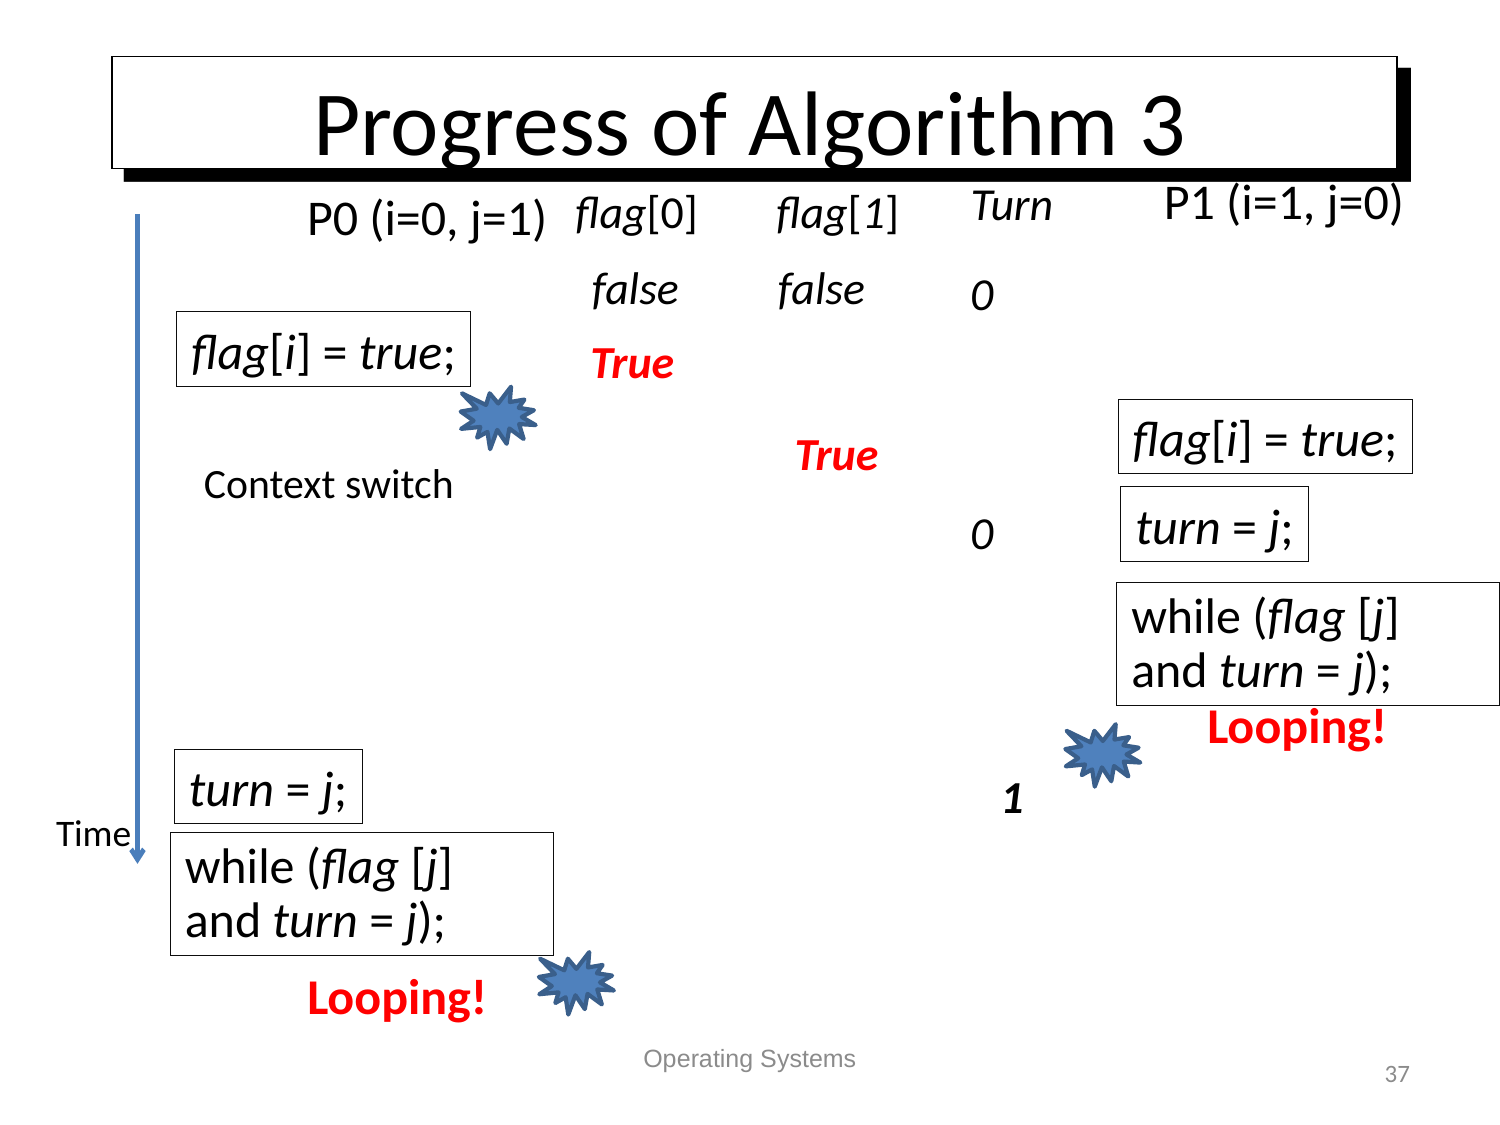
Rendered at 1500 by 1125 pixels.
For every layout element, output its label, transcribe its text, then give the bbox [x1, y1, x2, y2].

text_box Time [141, 801, 147, 862]
text_box [458, 384, 538, 452]
text_box Time [41, 801, 133, 862]
text_box P1 (i=1, j=0) [1149, 162, 1420, 238]
text_box 0 [955, 257, 1009, 328]
text_box Context switch [189, 449, 469, 515]
text_box flag[i] = true; [1118, 399, 1413, 474]
text_box P0 (i=0, j=1) [292, 178, 563, 253]
text_box Turn [955, 167, 1069, 238]
text_box [536, 950, 616, 1017]
text_box while (flag [j] and turn = j); [170, 832, 554, 956]
slide_number 37 [1074, 1042, 1425, 1103]
text_box Looping! [292, 956, 503, 1032]
text_box turn = j; [174, 749, 363, 824]
text_box turn = j; [1120, 486, 1309, 562]
text_box false [763, 251, 880, 321]
title Progress of Algorithm 3 [75, 24, 1425, 213]
text_box True [779, 417, 894, 488]
text_box 0 [955, 496, 1009, 567]
footer Operating Systems [512, 1042, 988, 1103]
text_box Looping! [1192, 686, 1403, 762]
text_box false [577, 251, 694, 322]
text_box flag[i] = true; [176, 311, 471, 387]
text_box while (flag [j] and turn = j); [1116, 582, 1500, 706]
text_box True [575, 324, 690, 395]
text_box 1 [985, 759, 1039, 830]
text_box flag[1] [761, 174, 925, 245]
text_box flag[0] [560, 174, 724, 245]
text_box [1063, 722, 1143, 789]
